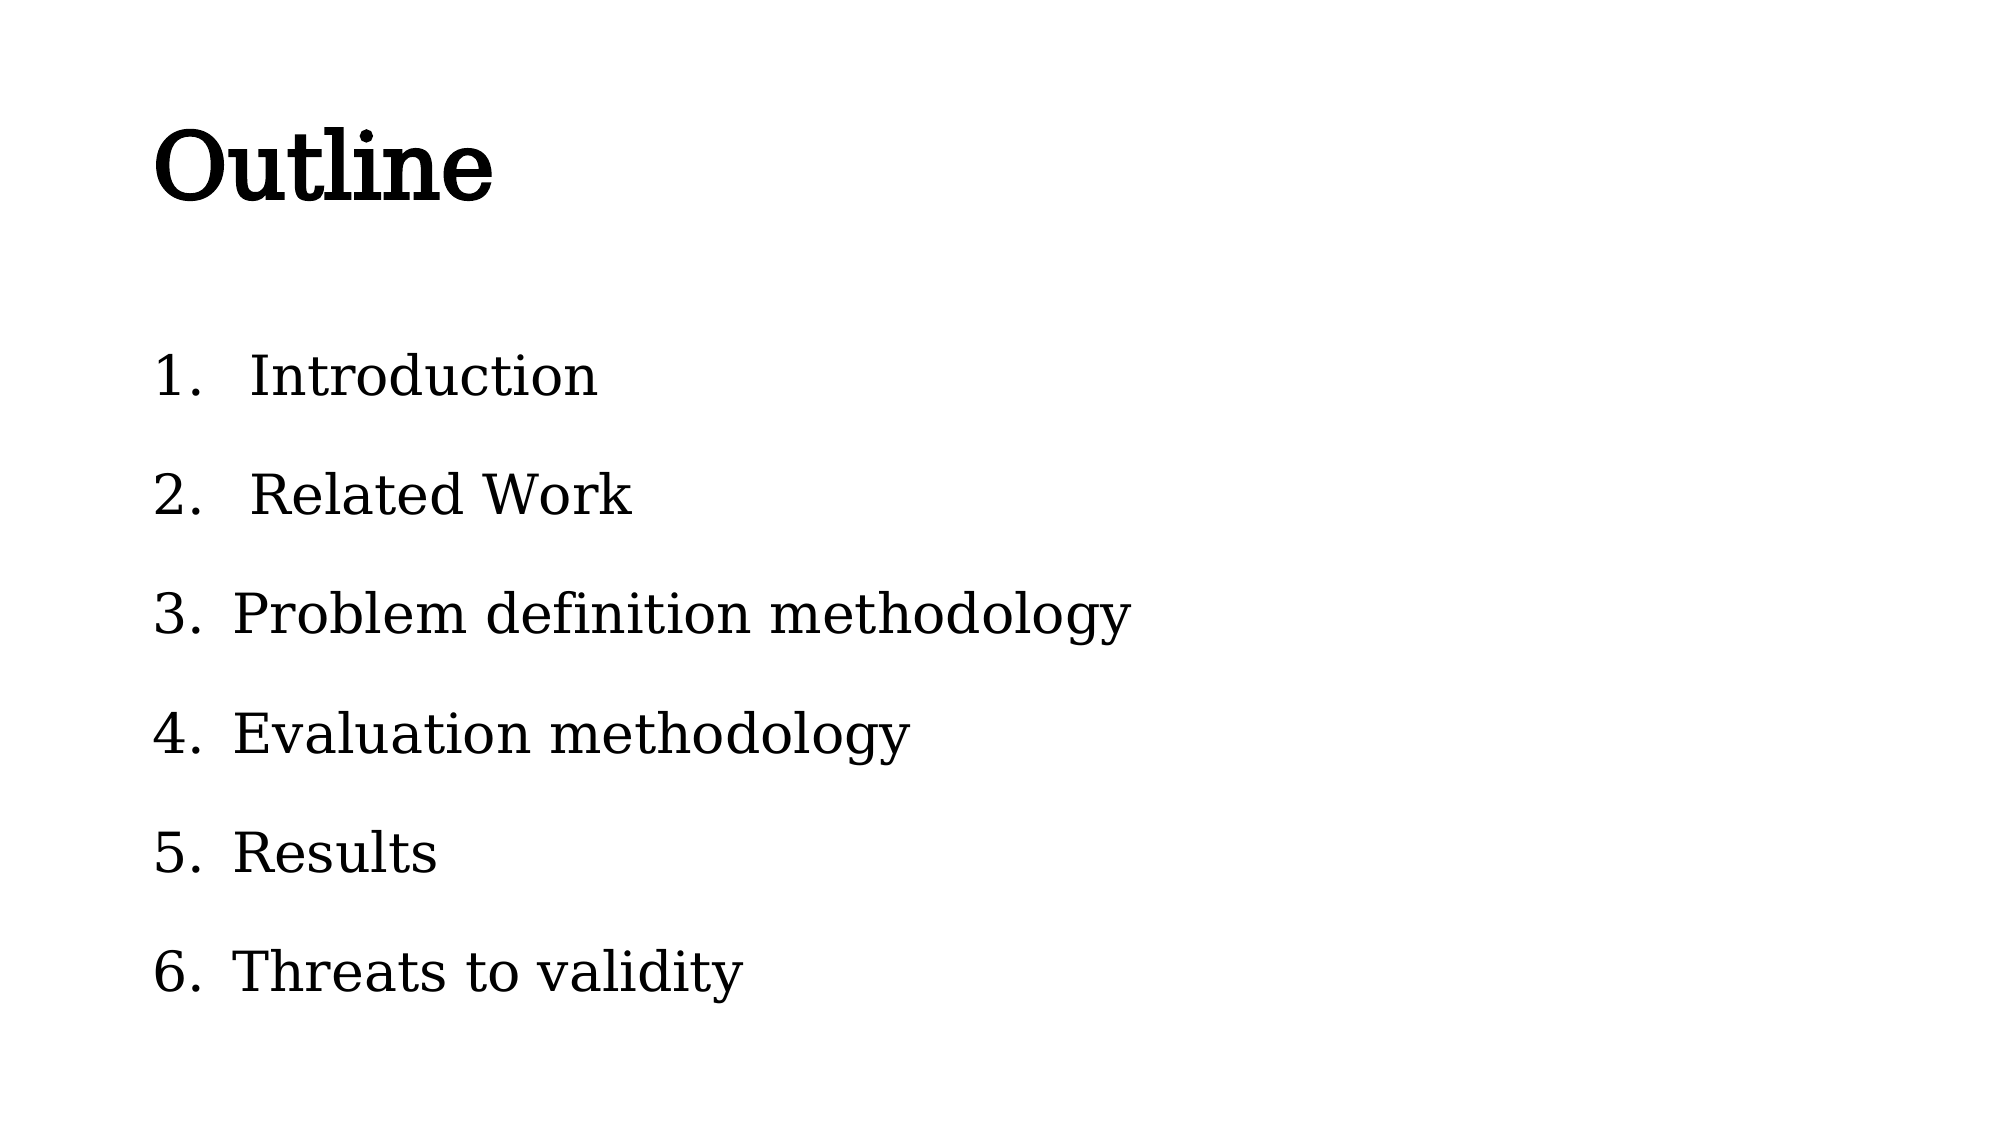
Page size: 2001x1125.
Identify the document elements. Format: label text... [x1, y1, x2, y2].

title Outline [137, 59, 1863, 278]
list Introduction Related Work Problem definition methodology Evaluation methodology Results Threats to validity [137, 299, 1863, 1014]
